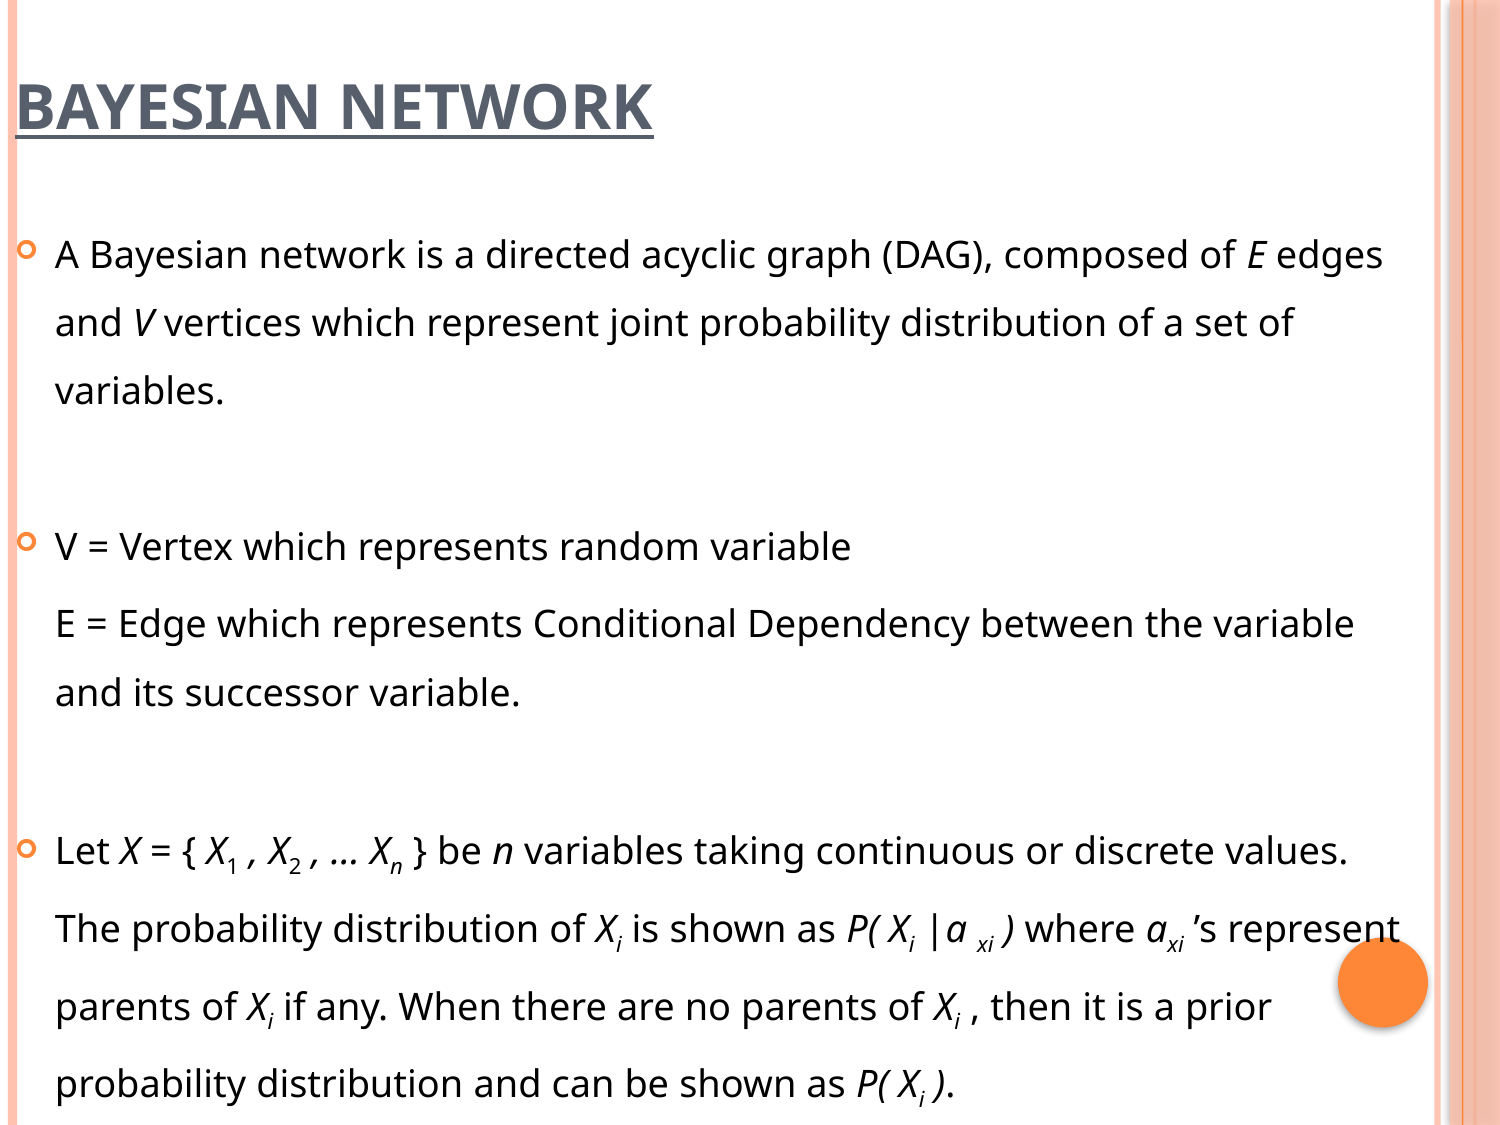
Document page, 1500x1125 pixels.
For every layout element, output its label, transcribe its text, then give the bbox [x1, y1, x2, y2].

list A Bayesian network is a directed acyclic graph (DAG), composed of E edges and V vertices which represent joint probability distribution of a set of variables. V = Vertex which represents random variable E = Edge which represents Conditional Dependency between the variable and its successor variable. Let X = { X1 , X2 , ... Xn } be n variables taking continuous or discrete values. The probability distribution of Xi is shown as P( Xi |a xi ) where axi ’s represent parents of Xi if any. When there are no parents of Xi , then it is a prior probability distribution and can be shown as P( Xi ). [0, 200, 1425, 1125]
title Bayesian Network [0, 0, 1500, 150]
